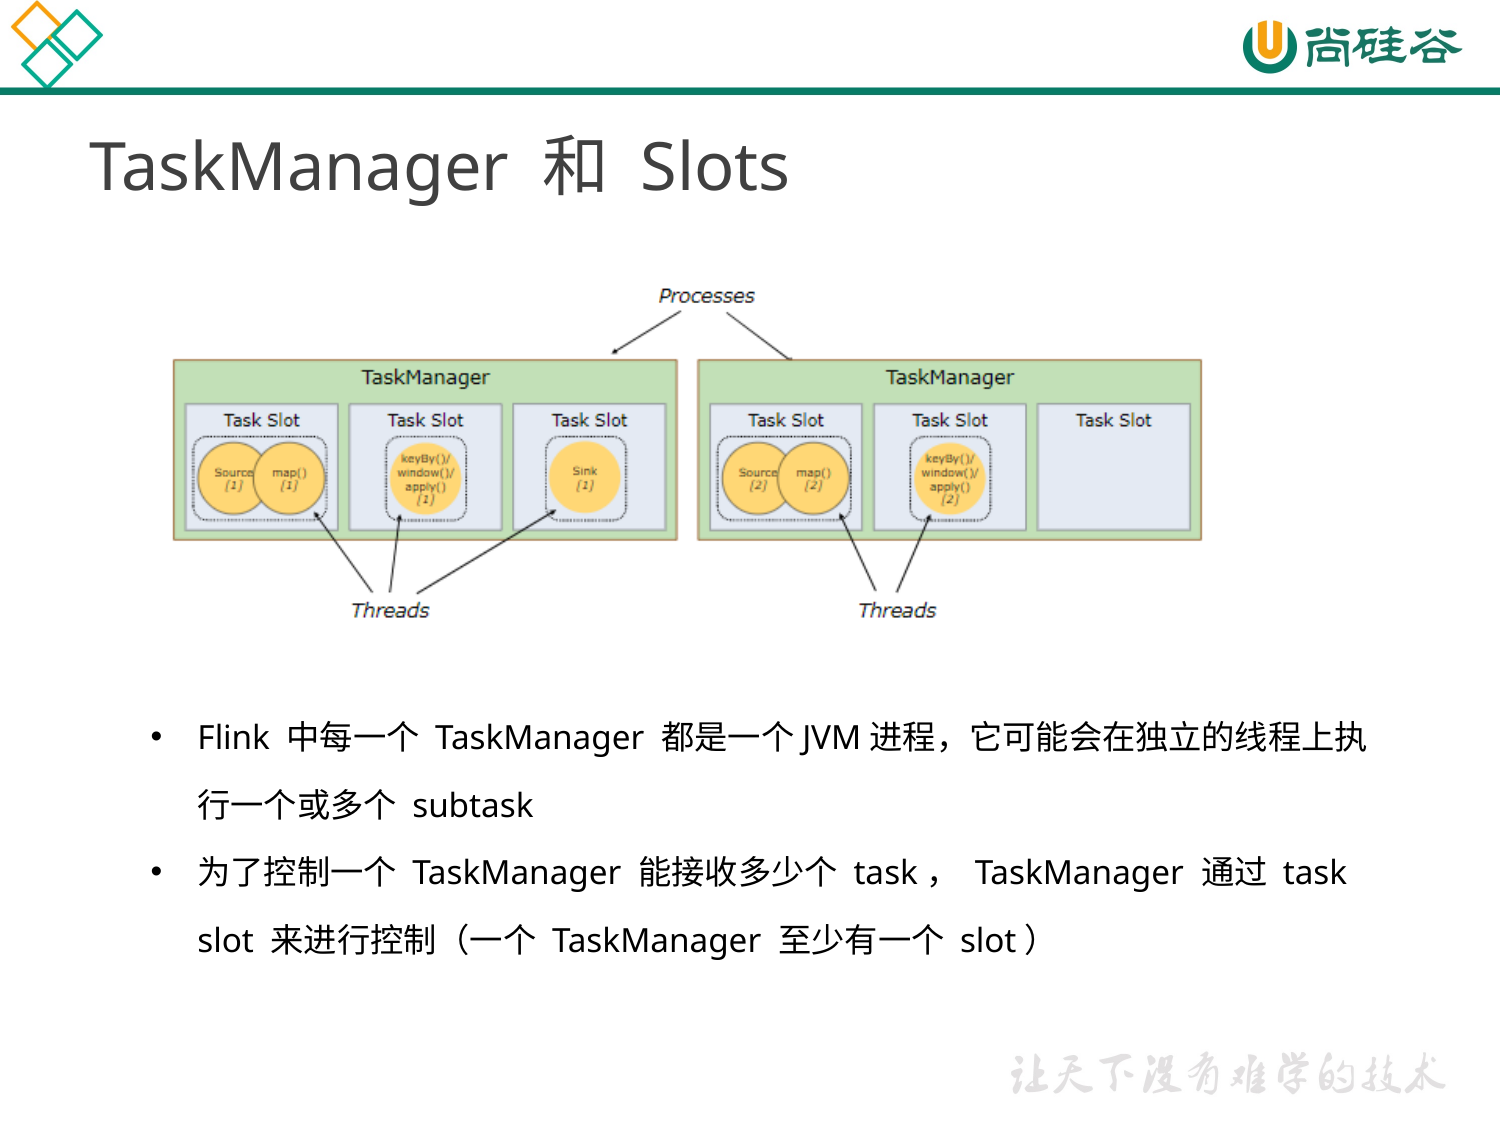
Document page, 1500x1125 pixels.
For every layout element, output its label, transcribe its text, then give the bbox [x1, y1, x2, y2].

picture [0, 0, 1500, 1125]
text_box TaskManager 和 Slots [74, 98, 1306, 229]
text_box Flink 中每一个 TaskManager 都是一个JVM进程，它可能会在独立的线程上执行一个或多个 subtask 为了控制一个 TaskManager 能接收多少个 task， TaskManager 通过 task slot 来进行控制（一个 TaskManager 至少有一个 slot） [135, 680, 1388, 988]
